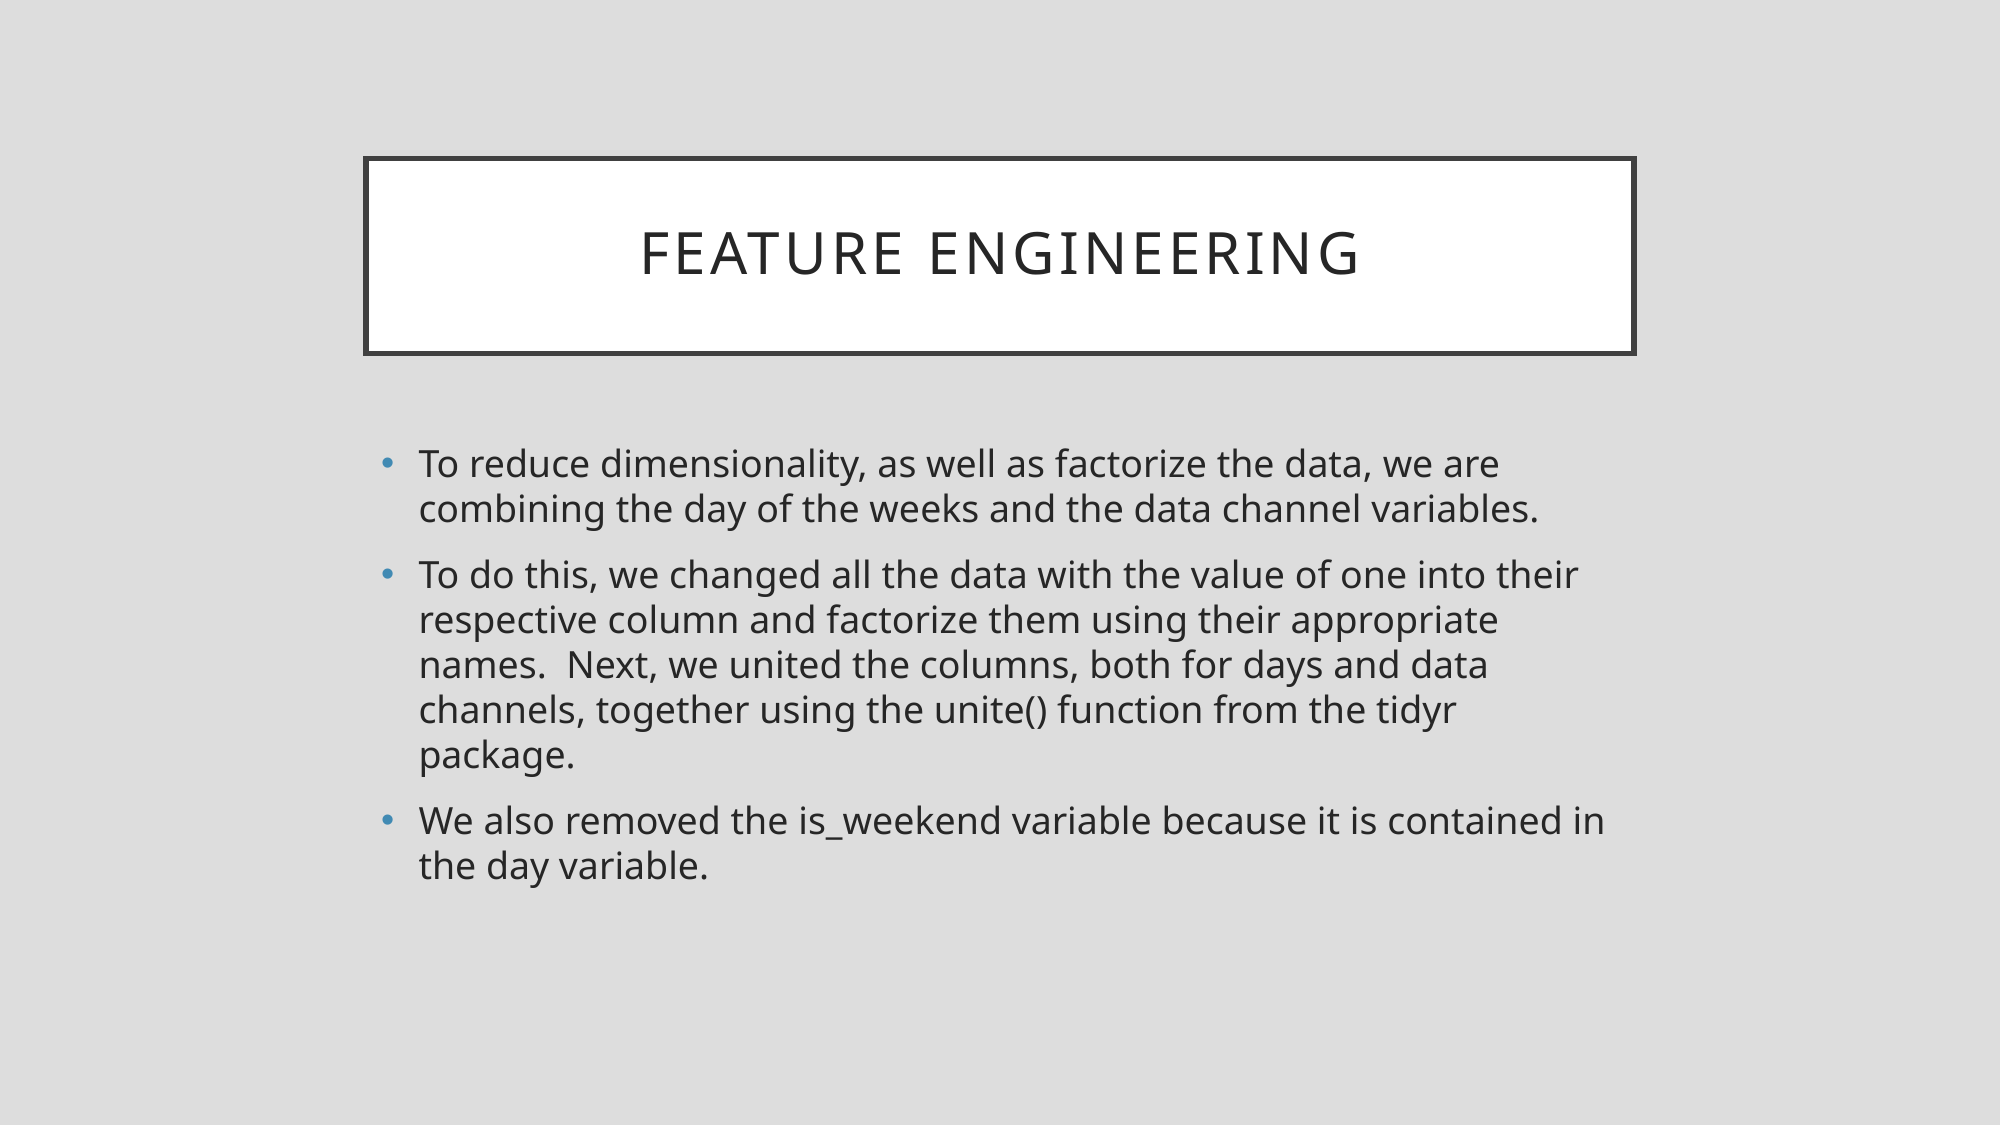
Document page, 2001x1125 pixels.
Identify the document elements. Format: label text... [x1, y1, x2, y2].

list To reduce dimensionality, as well as factorize the data, we are combining the day of the weeks and the data channel variables. To do this, we changed all the data with the value of one into their respective column and factorize them using their appropriate names. Next, we united the columns, both for days and data channels, together using the unite() function from the tidyr package. We also removed the is_weekend variable because it is contained in the day variable. [366, 432, 1634, 942]
title Feature Engineering [363, 156, 1637, 356]
